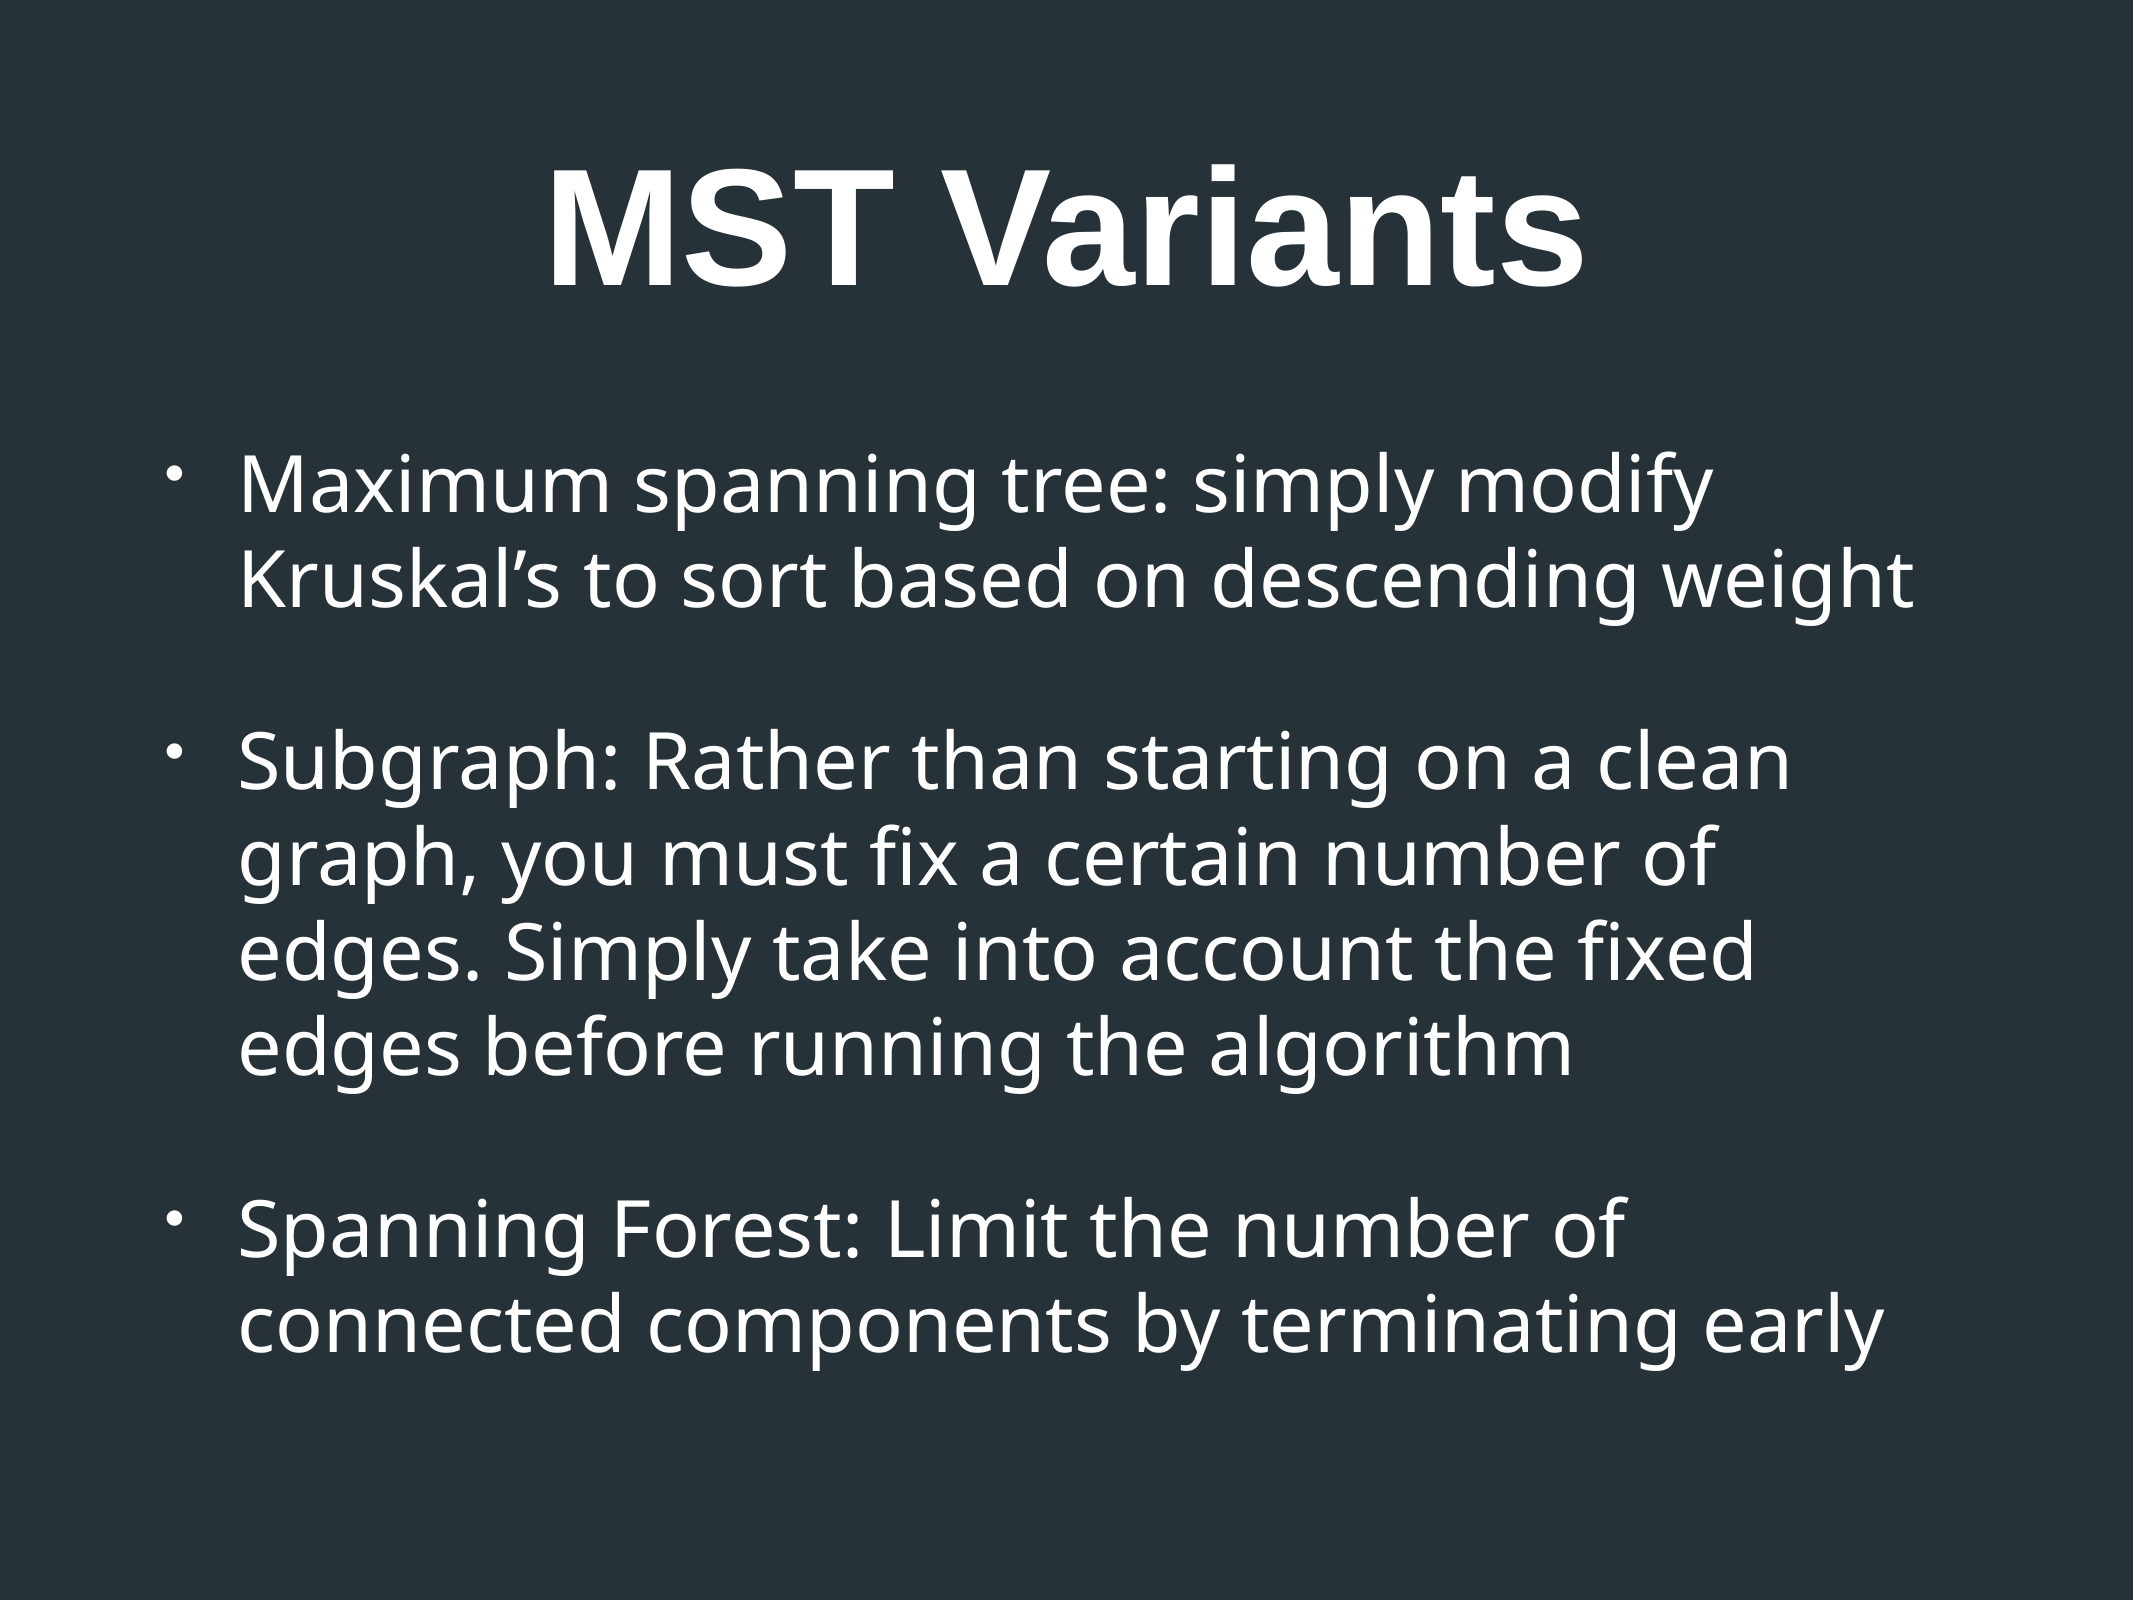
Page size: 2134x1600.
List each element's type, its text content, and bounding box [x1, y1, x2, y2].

list Maximum spanning tree: simply modify Kruskal’s to sort based on descending weight Subgraph: Rather than starting on a clean graph, you must fix a certain number of edges. Simply take into account the fixed edges before running the algorithm Spanning Forest: Limit the number of connected components by terminating early [155, 424, 1978, 1457]
title MST Variants [155, 41, 1978, 397]
